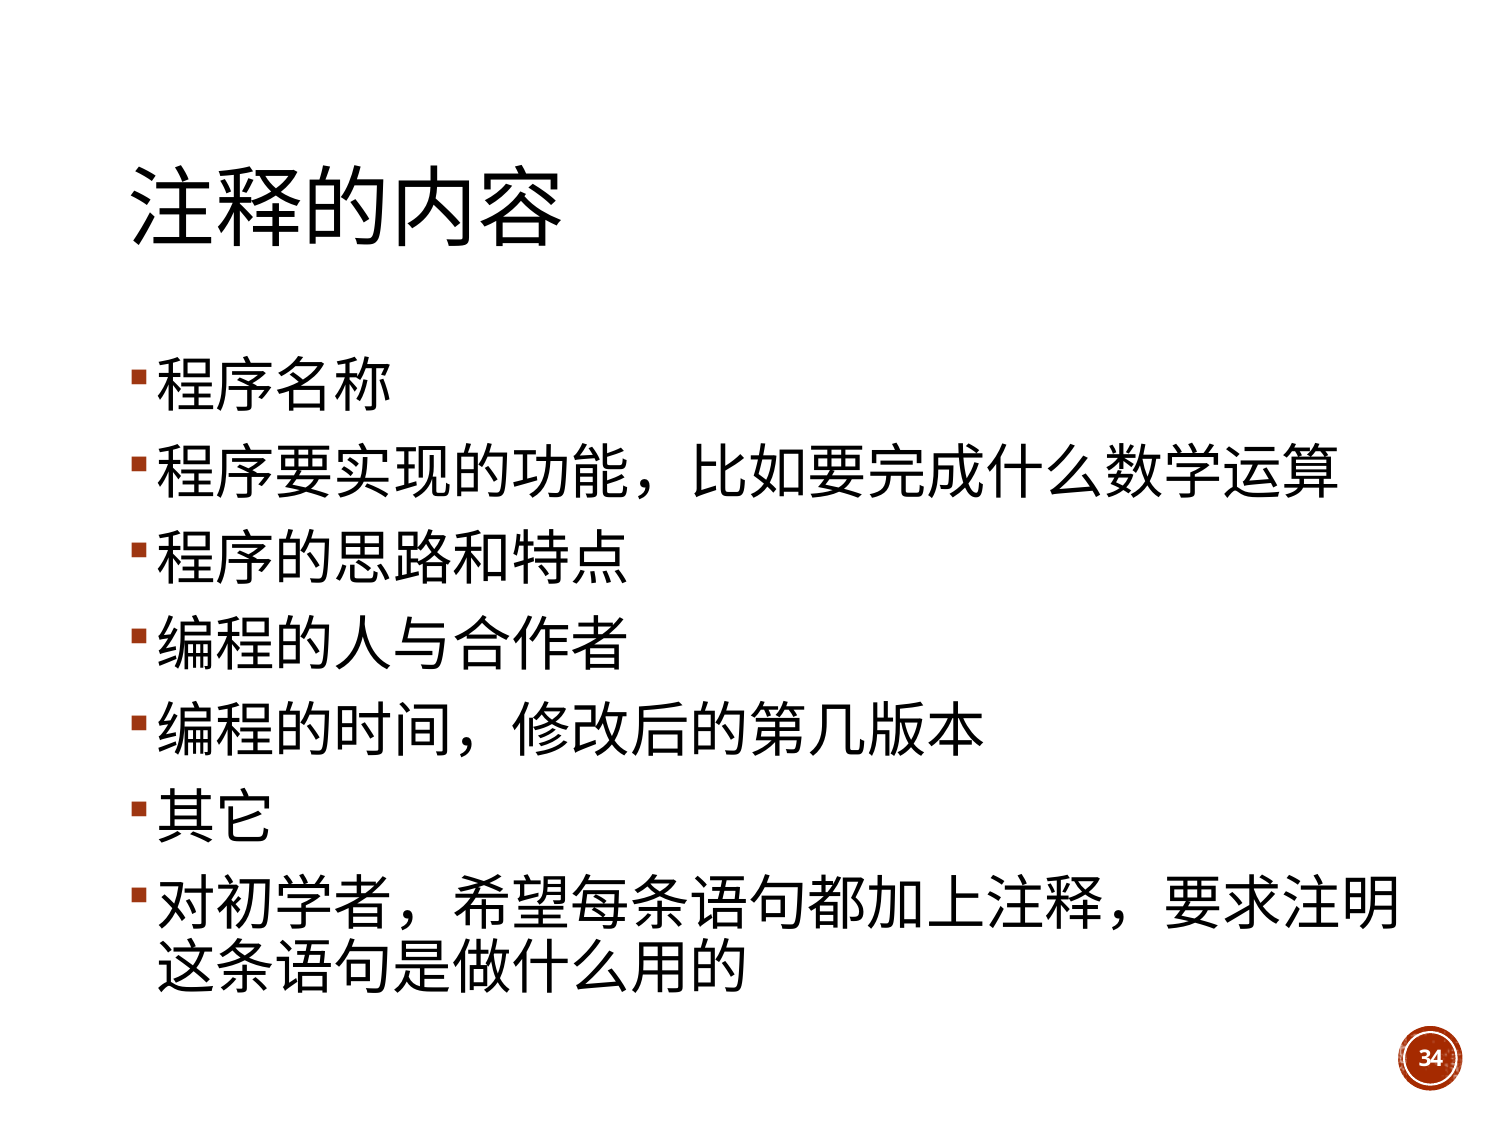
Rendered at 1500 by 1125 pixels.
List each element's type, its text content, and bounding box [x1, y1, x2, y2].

list 程序名称 程序要实现的功能，比如要完成什么数学运算 程序的思路和特点 编程的人与合作者 编程的时间，修改后的第几版本 其它 对初学者，希望每条语句都加上注释，要求注明这条语句是做什么用的 [112, 348, 1436, 1013]
slide_number 34 [1391, 1028, 1471, 1089]
title 注释的内容 [112, 79, 1388, 344]
